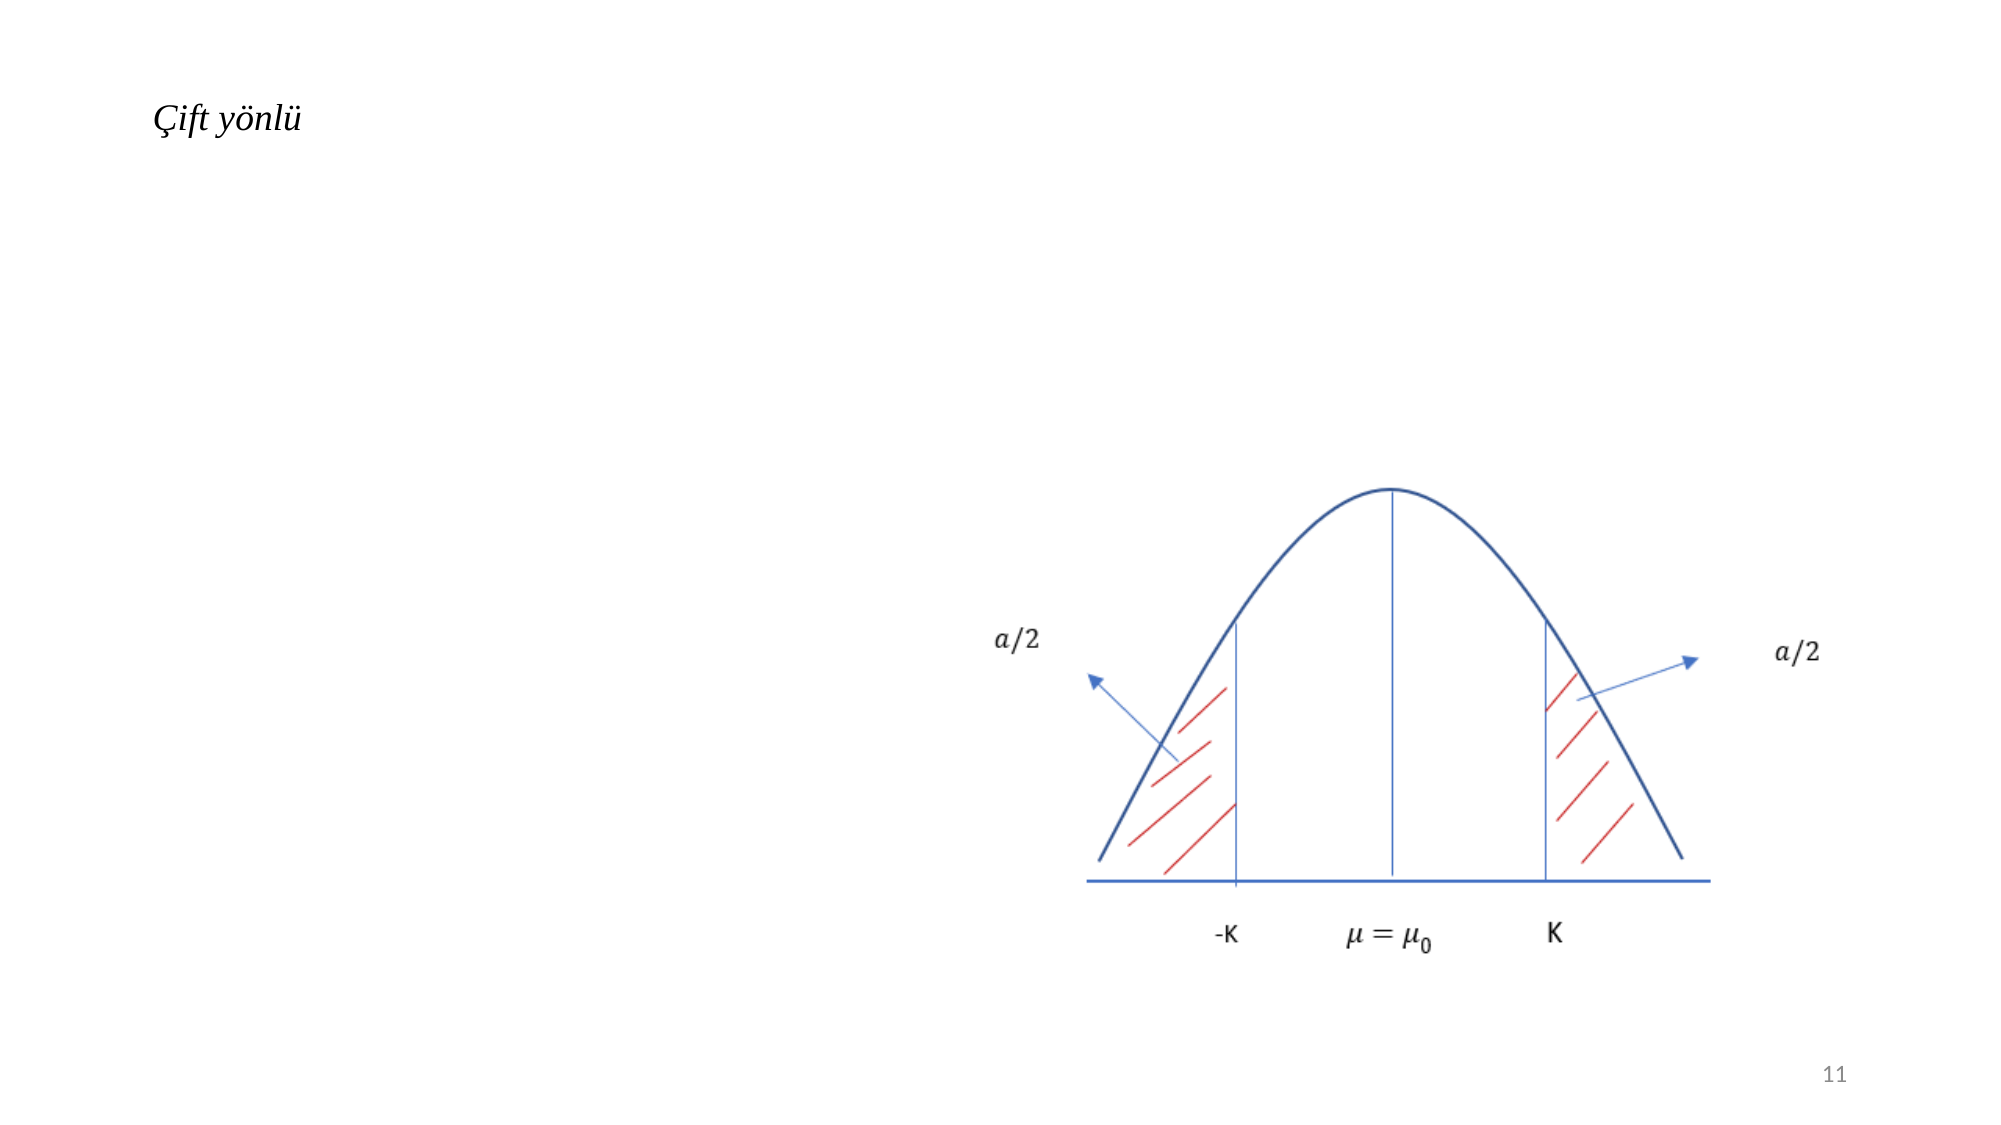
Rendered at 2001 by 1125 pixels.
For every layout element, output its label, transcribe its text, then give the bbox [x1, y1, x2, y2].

slide_number 11 [1412, 1042, 1863, 1103]
picture [965, 449, 1858, 1010]
